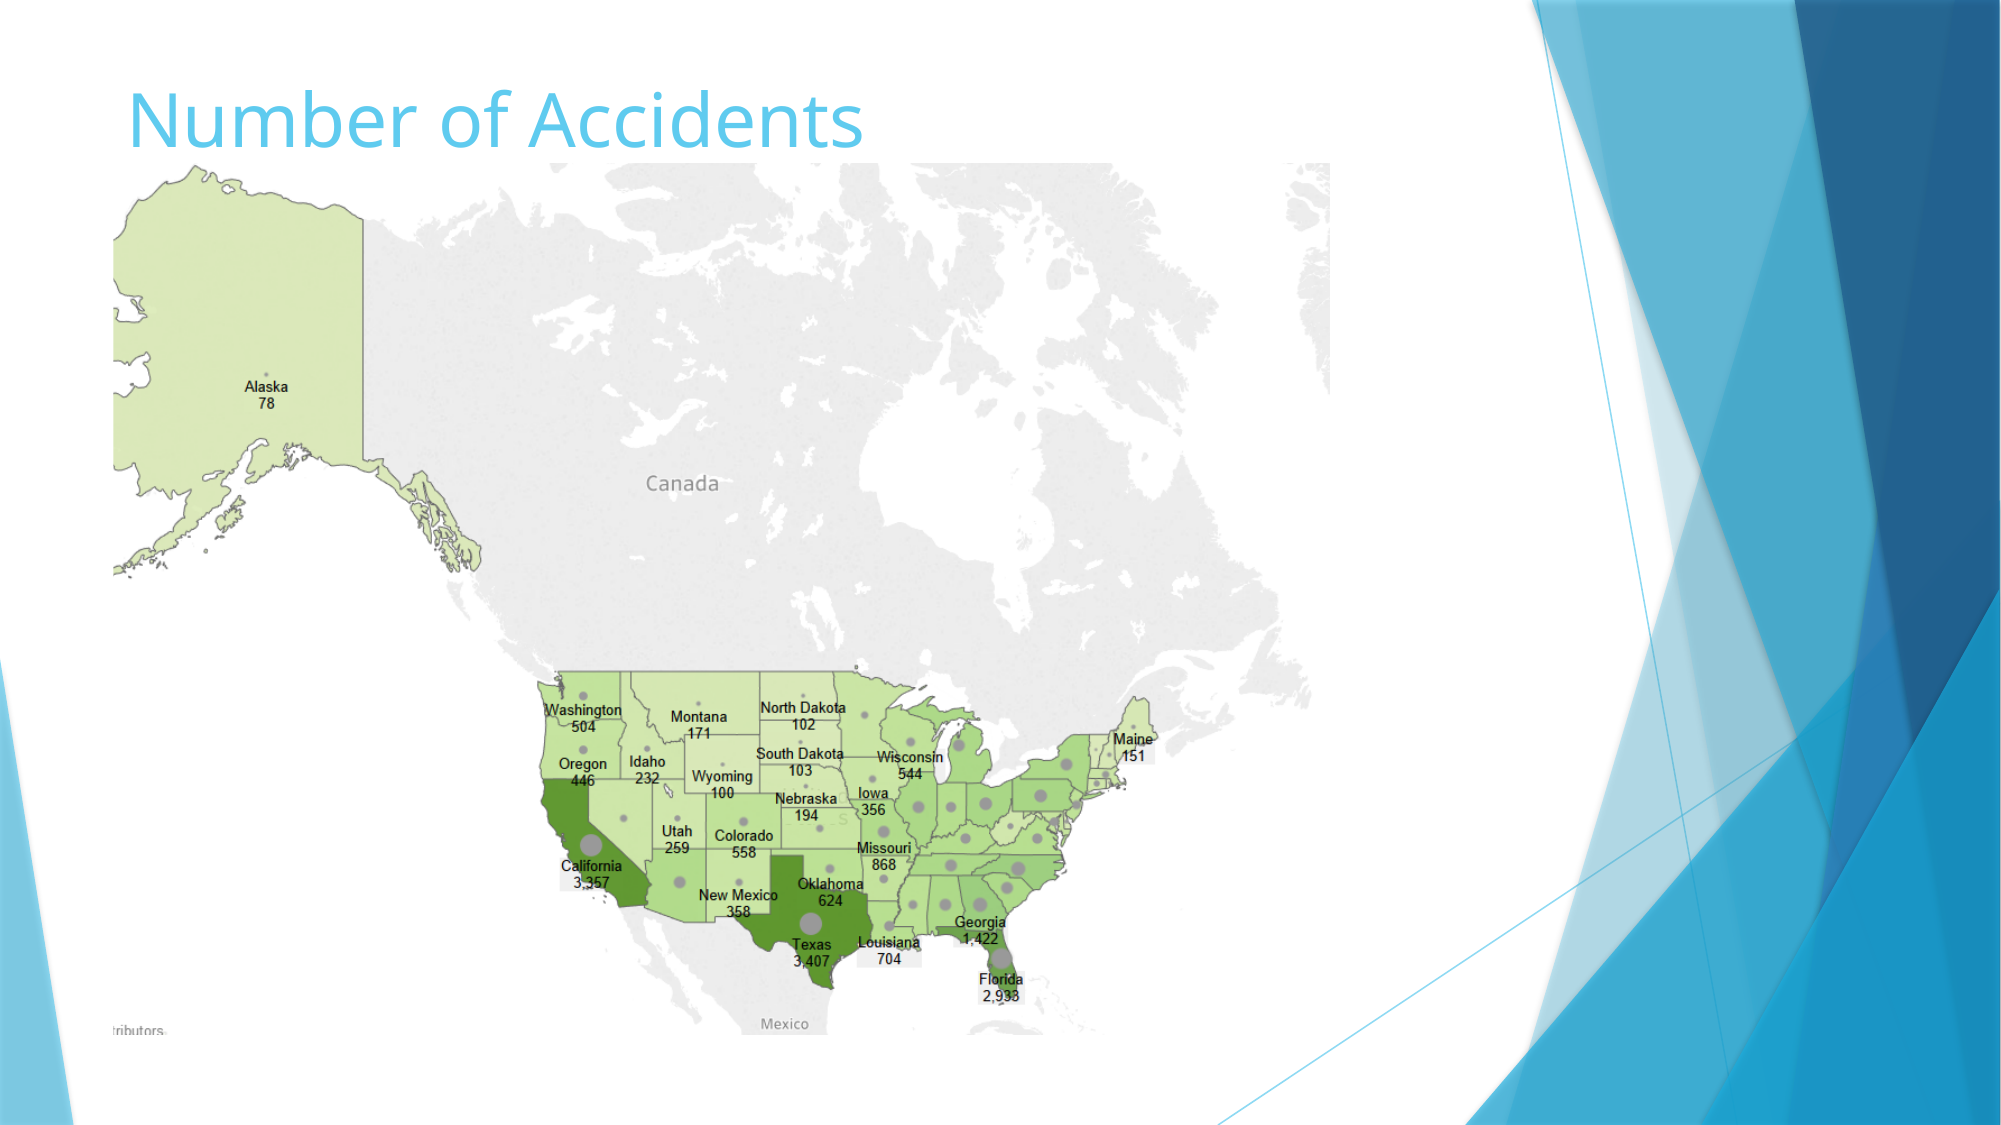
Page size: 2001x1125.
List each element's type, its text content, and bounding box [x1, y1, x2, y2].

title Number of Accidents [111, 65, 1522, 282]
picture [112, 163, 1331, 1036]
